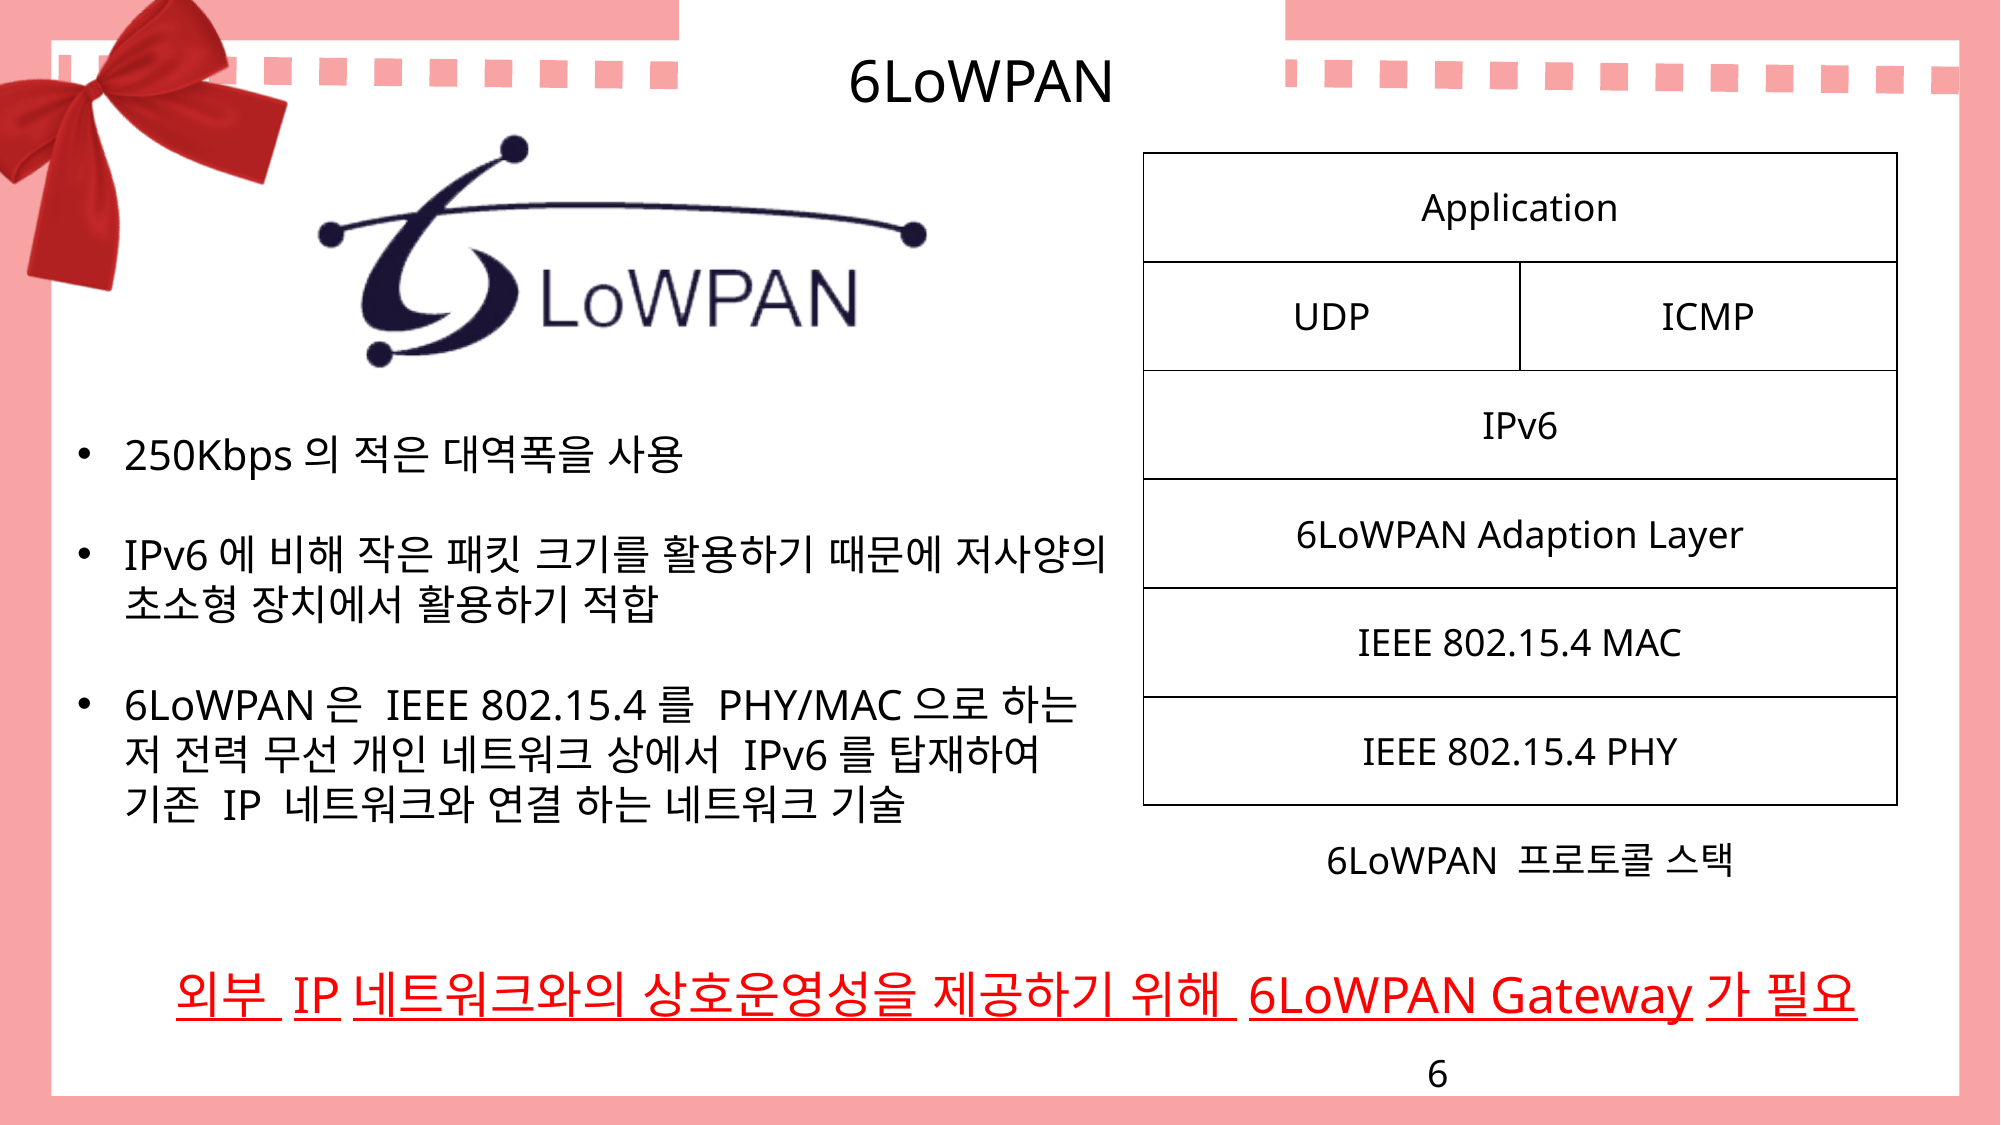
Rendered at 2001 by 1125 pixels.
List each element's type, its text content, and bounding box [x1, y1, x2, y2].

table_header Application [1144, 154, 1896, 261]
table_cell ICMP [1521, 263, 1896, 370]
table_cell IEEE 802.15.4 MAC [1144, 589, 1896, 696]
text_box 외부 IP네트워크와의 상호운영성을 제공하기 위해 6LoWPAN Gateway가 필요 [160, 956, 1873, 1032]
title 6LoWPAN [679, 0, 1286, 168]
table_cell UDP [1144, 263, 1519, 370]
table_cell IEEE 802.15.4 PHY [1144, 698, 1896, 804]
table_cell 6LoWPAN Adaption Layer [1144, 480, 1896, 587]
text_box 250Kbps의 적은 대역폭을 사용 IPv6에 비해 작은 패킷 크기를 활용하기 때문에 저사양의 초소형 장치에서 활용하기 적합 6LoWPAN은 IEEE 802.15.4를 PHY/MAC으로 하는 저 전력 무선 개인 네트워크 상에서 IPv6를 탑재하여 기존 IP 네트워크와 연결 하는 네트워크 기술 [62, 421, 1144, 886]
table_cell IPv6 [1144, 371, 1896, 478]
picture [0, 0, 1034, 459]
text_box 6LoWPAN 프로토콜 스택 [1302, 829, 1794, 890]
